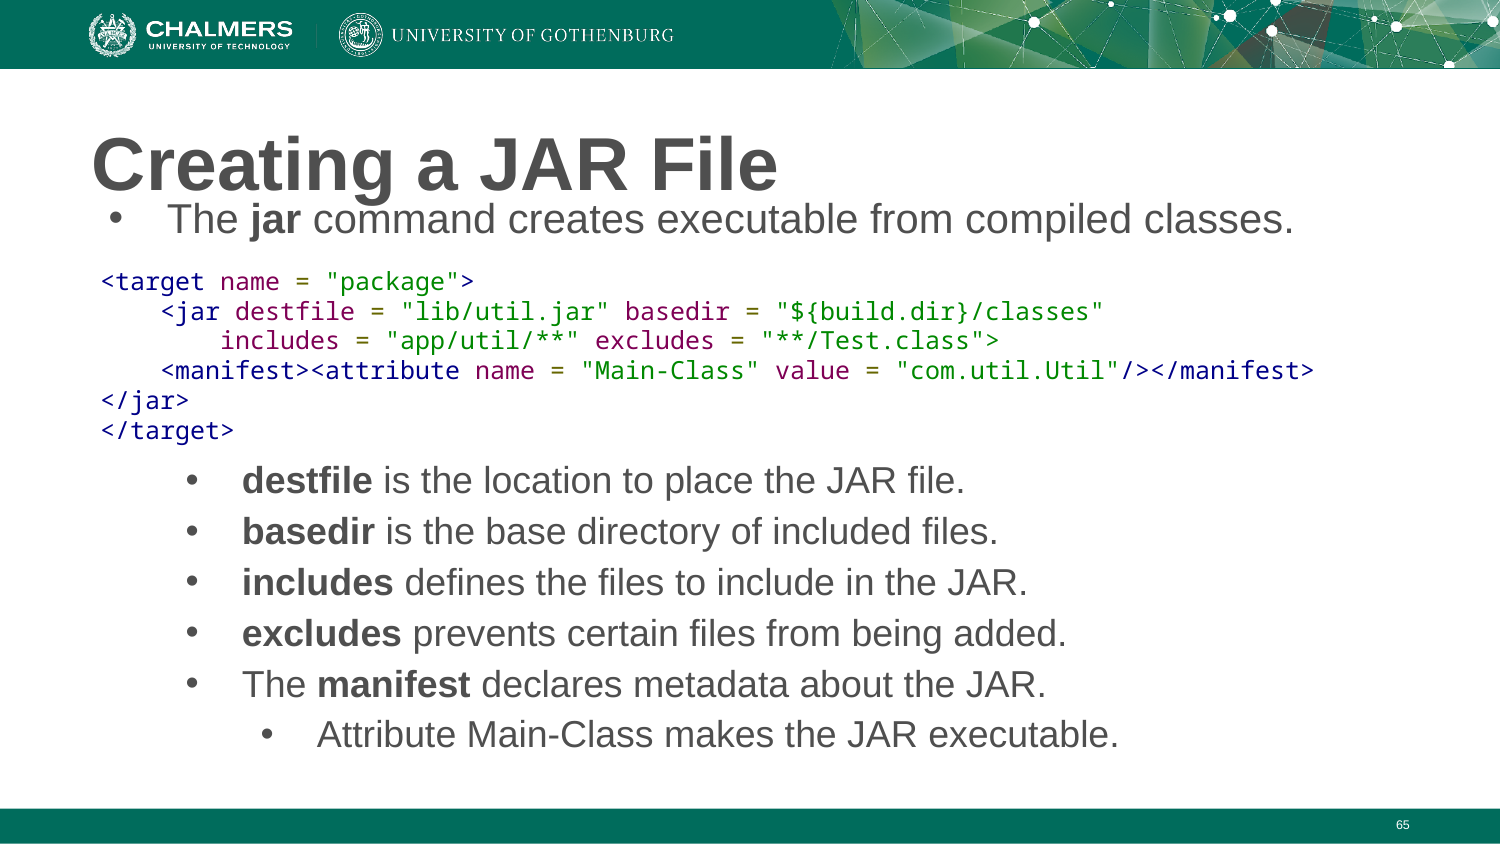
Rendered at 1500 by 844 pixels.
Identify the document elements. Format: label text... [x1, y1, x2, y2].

slide_number ‹#› [1074, 809, 1425, 844]
picture [64, 0, 696, 85]
list The jar command creates executable from compiled classes. <target name = "package"> <jar destfile = "lib/util.jar" basedir = "${build.dir}/classes" includes = "app/util/**" excludes = "**/Test.class"> <manifest><attribute name = "Main-Class" value = "com.util.Util"/></manifest> </jar> </target> destfile is the location to place the JAR file. basedir is the base directory of included files. includes defines the files to include in the JAR. excludes prevents certain files from being added. The manifest declares metadata about the JAR. Attribute Main-Class makes the JAR executable. [76, 189, 1426, 782]
title Creating a JAR File [76, 100, 1425, 189]
picture [759, 0, 1500, 68]
